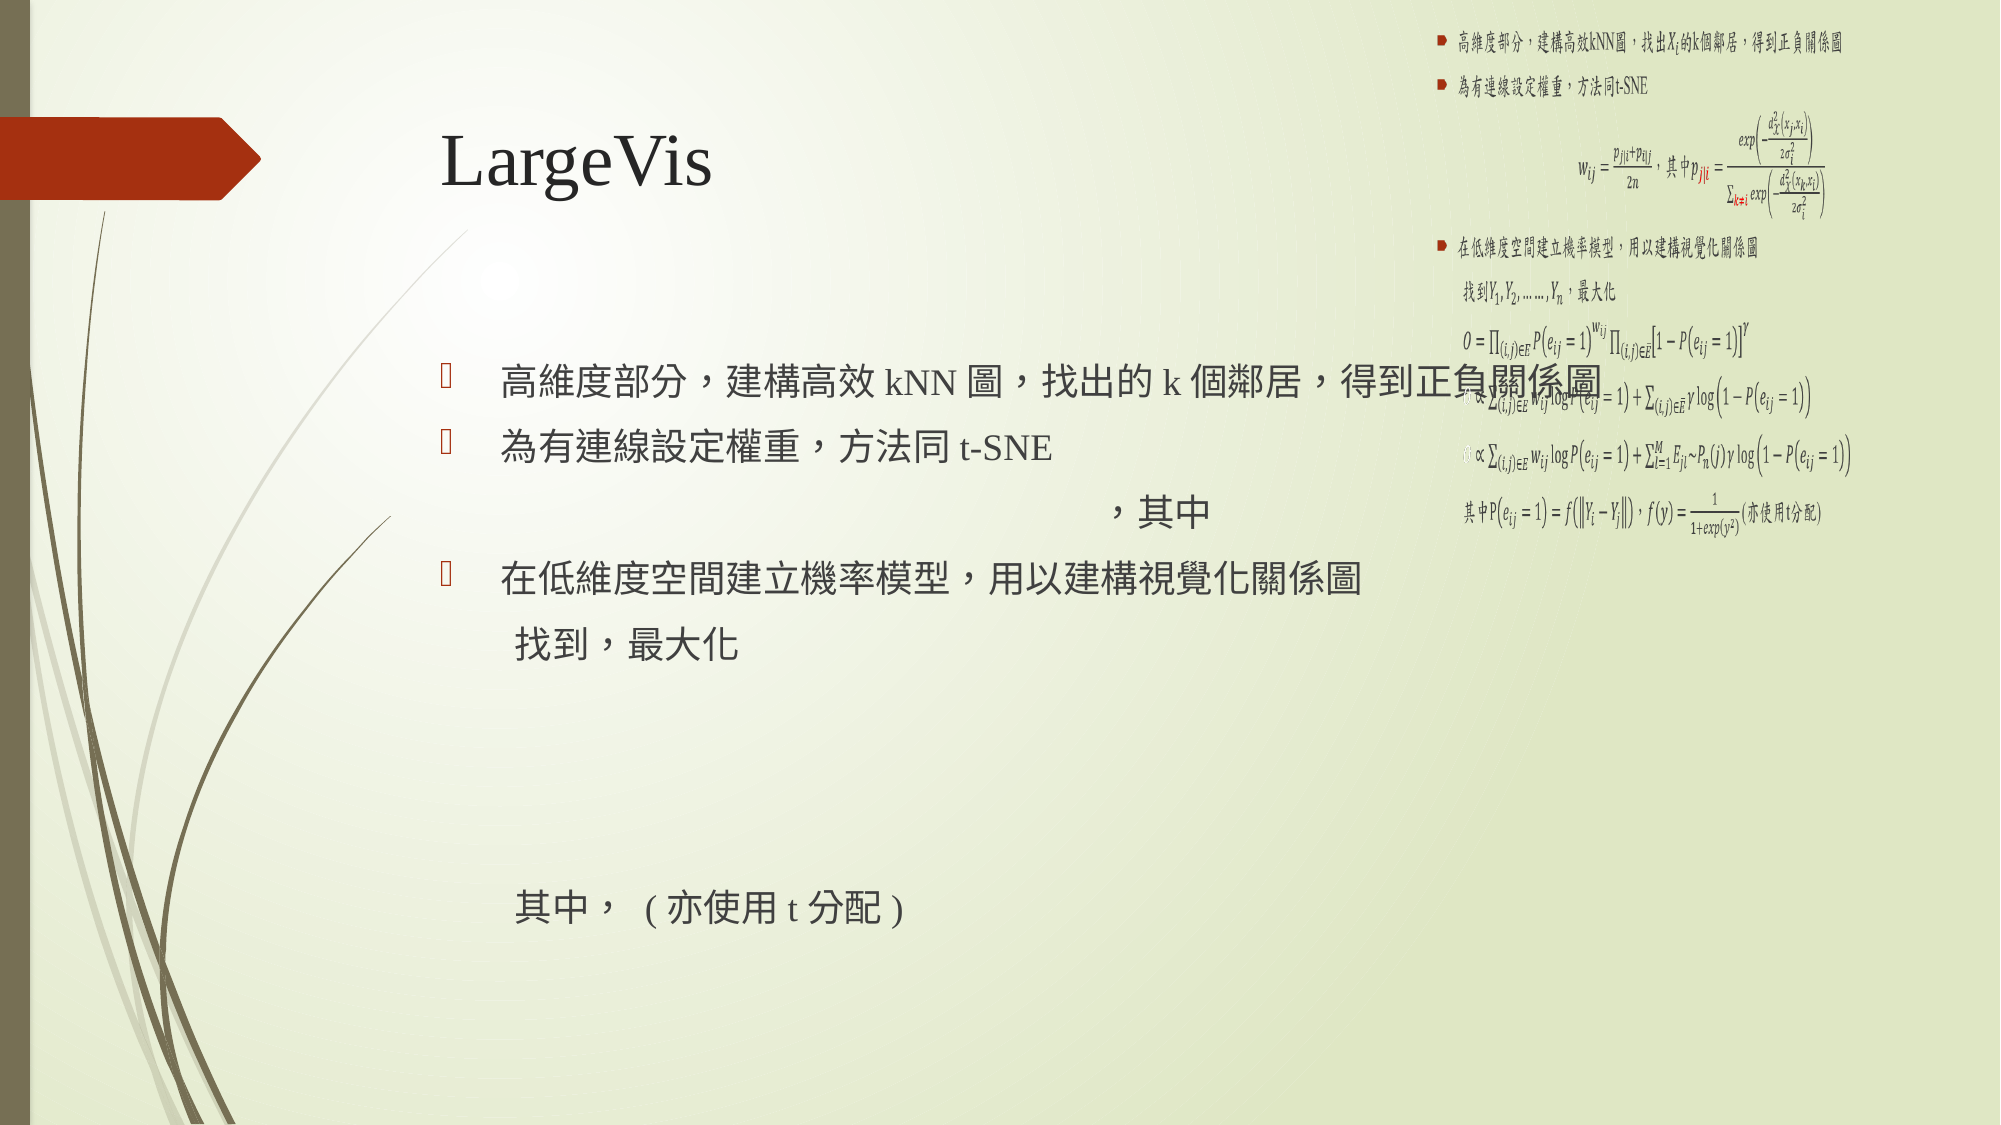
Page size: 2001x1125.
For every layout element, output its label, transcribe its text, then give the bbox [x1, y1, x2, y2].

picture [1429, 16, 1972, 561]
title LargeVis [425, 102, 1424, 313]
